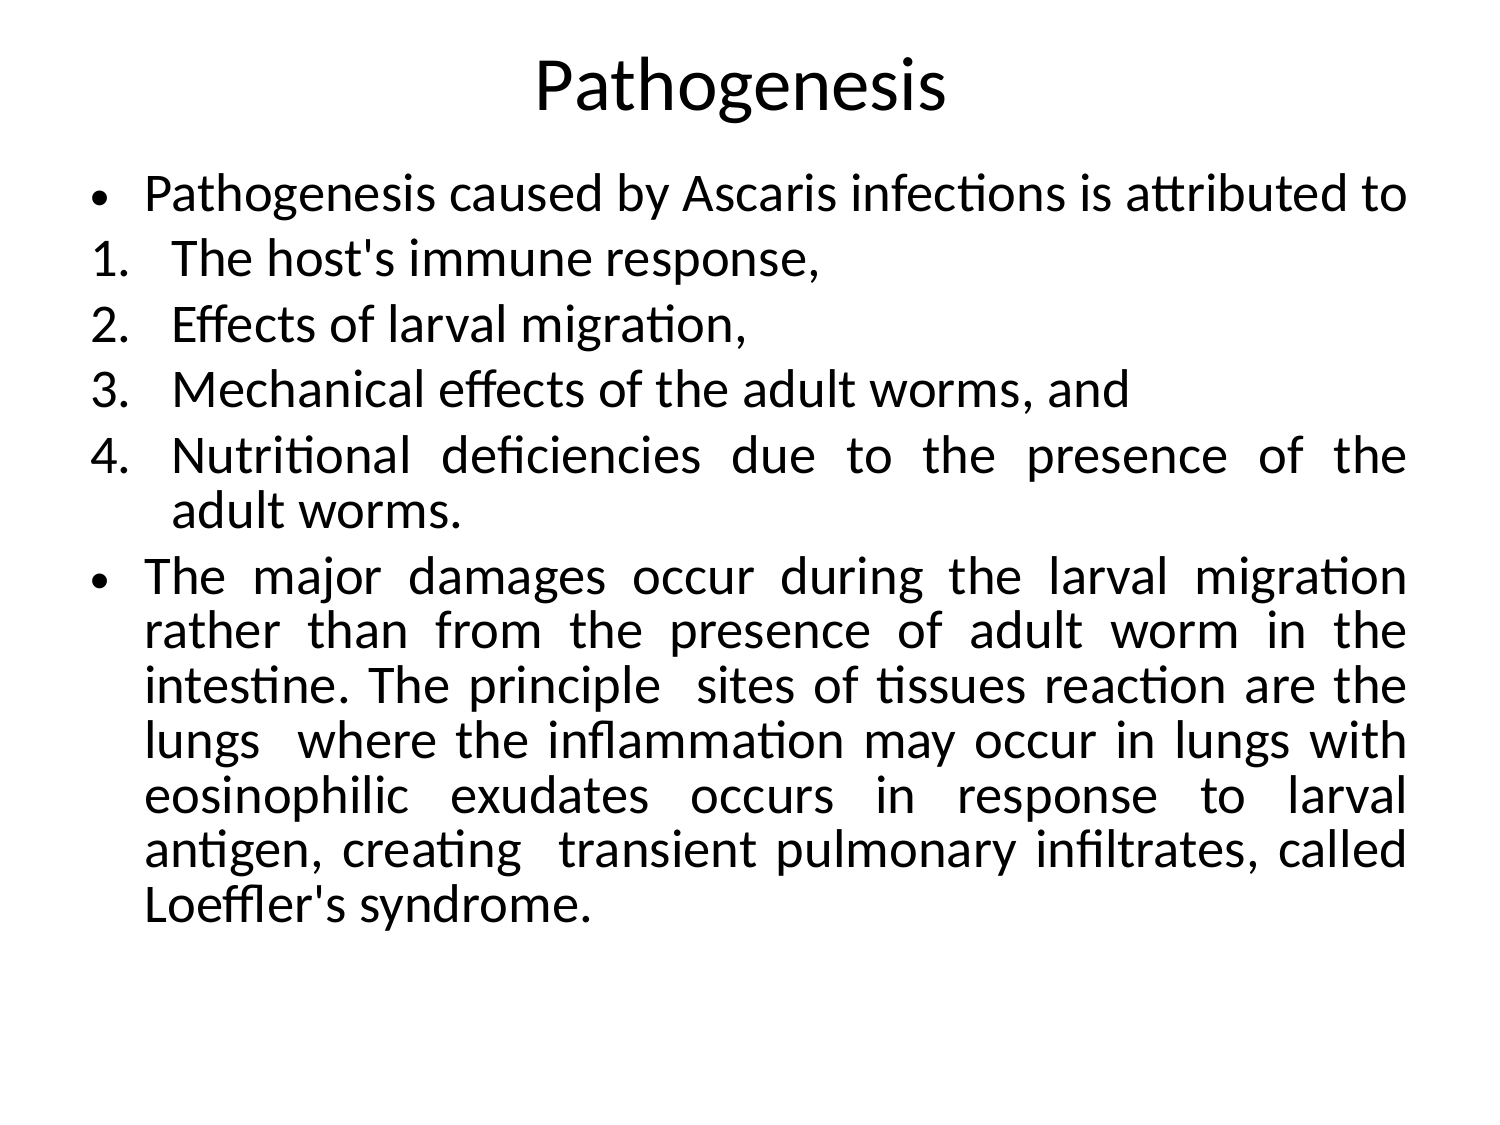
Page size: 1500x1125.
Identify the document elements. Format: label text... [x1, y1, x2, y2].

list Pathogenesis caused by Ascaris infections is attributed to The host's immune response, Effects of larval migration, Mechanical effects of the adult worms, and Nutritional deficiencies due to the presence of the adult worms. The major damages occur during the larval migration rather than from the presence of adult worm in the intestine. The principle sites of tissues reaction are the lungs where the inflammation may occur in lungs with eosinophilic exudates occurs in response to larval antigen, creating transient pulmonary infiltrates, called Loeffler's syndrome. [75, 162, 1425, 1005]
title Pathogenesis [75, 45, 1425, 138]
